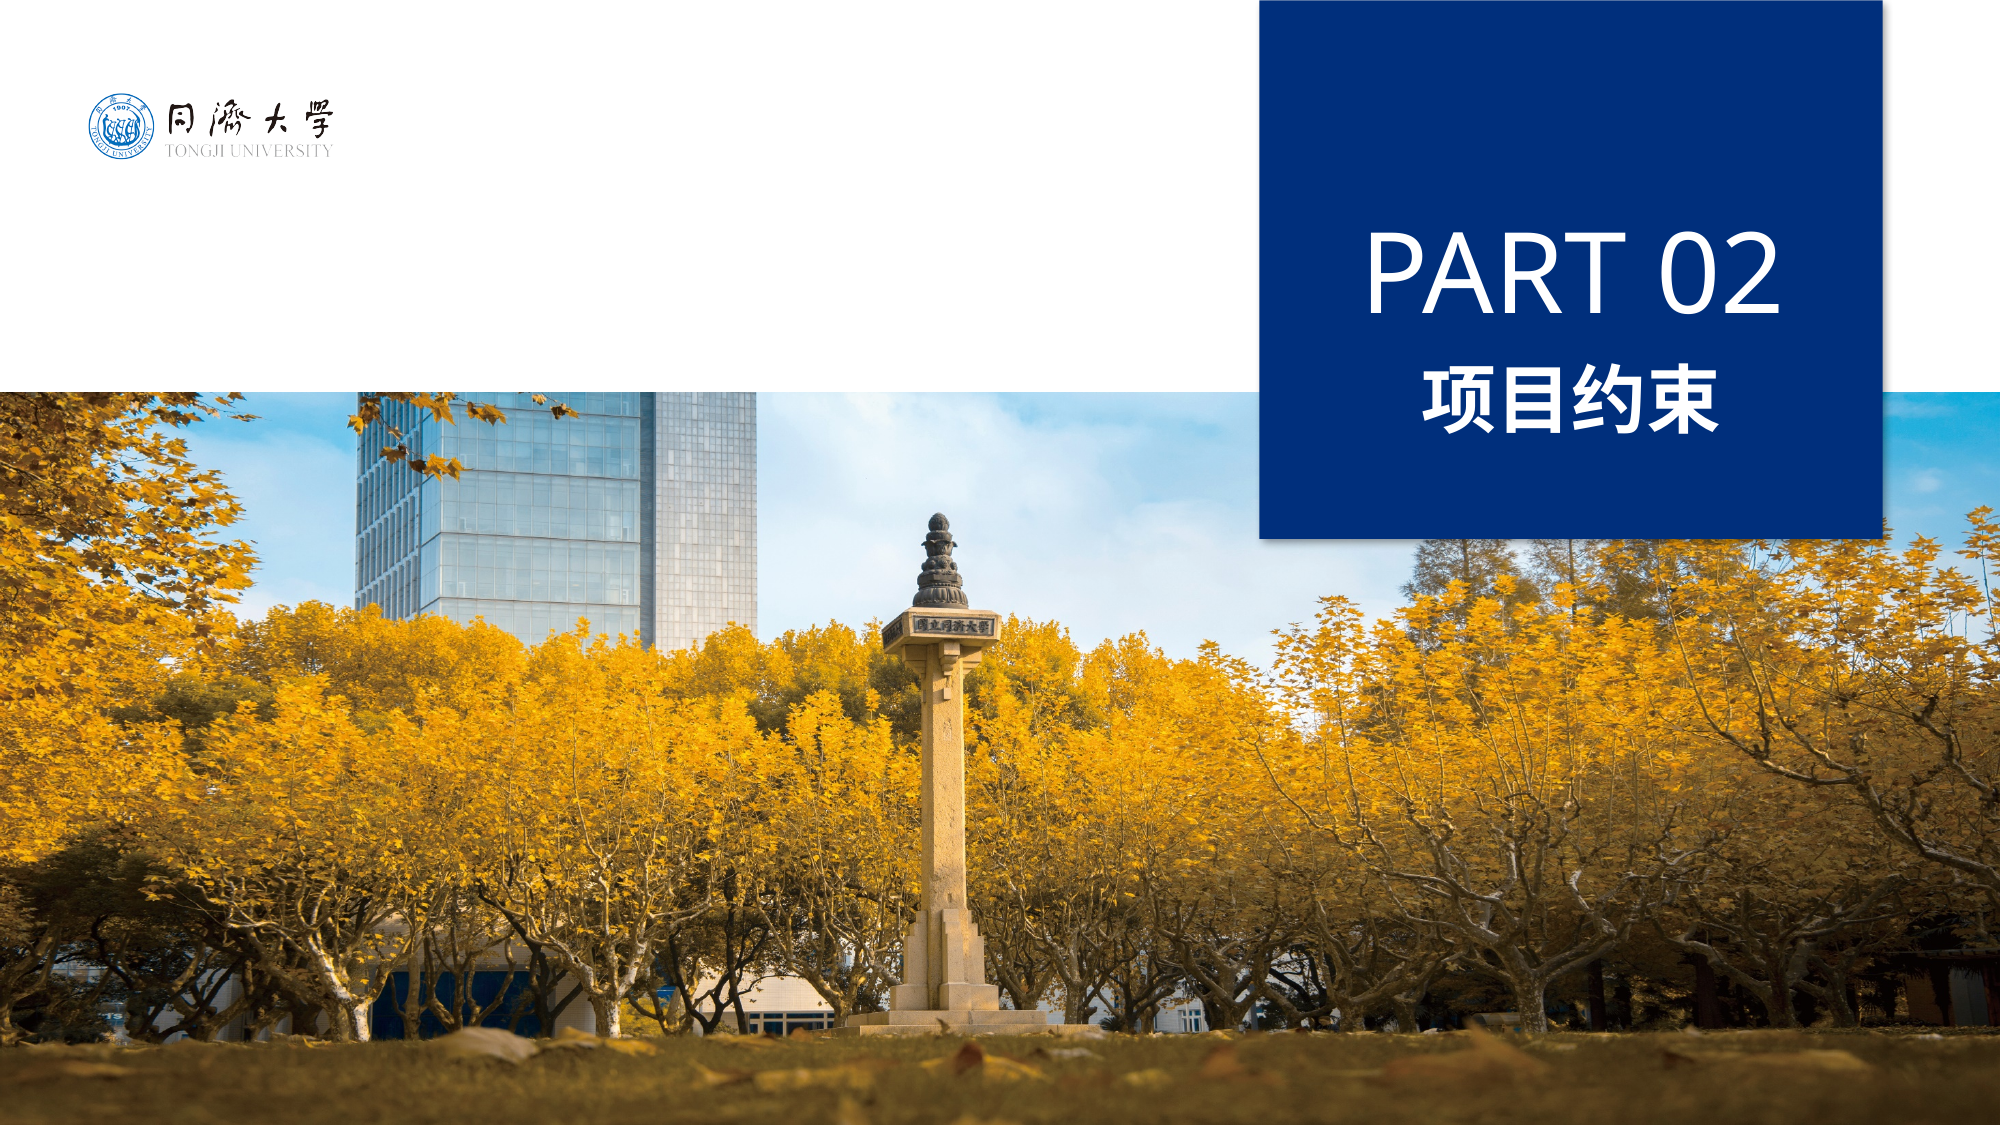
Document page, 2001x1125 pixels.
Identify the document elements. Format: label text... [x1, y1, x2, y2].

text_box 项目约束 [1293, 344, 1849, 391]
picture [71, 54, 351, 197]
text_box [1258, 0, 1884, 391]
picture [0, 391, 2000, 1125]
text_box PART 02 [1345, 193, 1822, 344]
